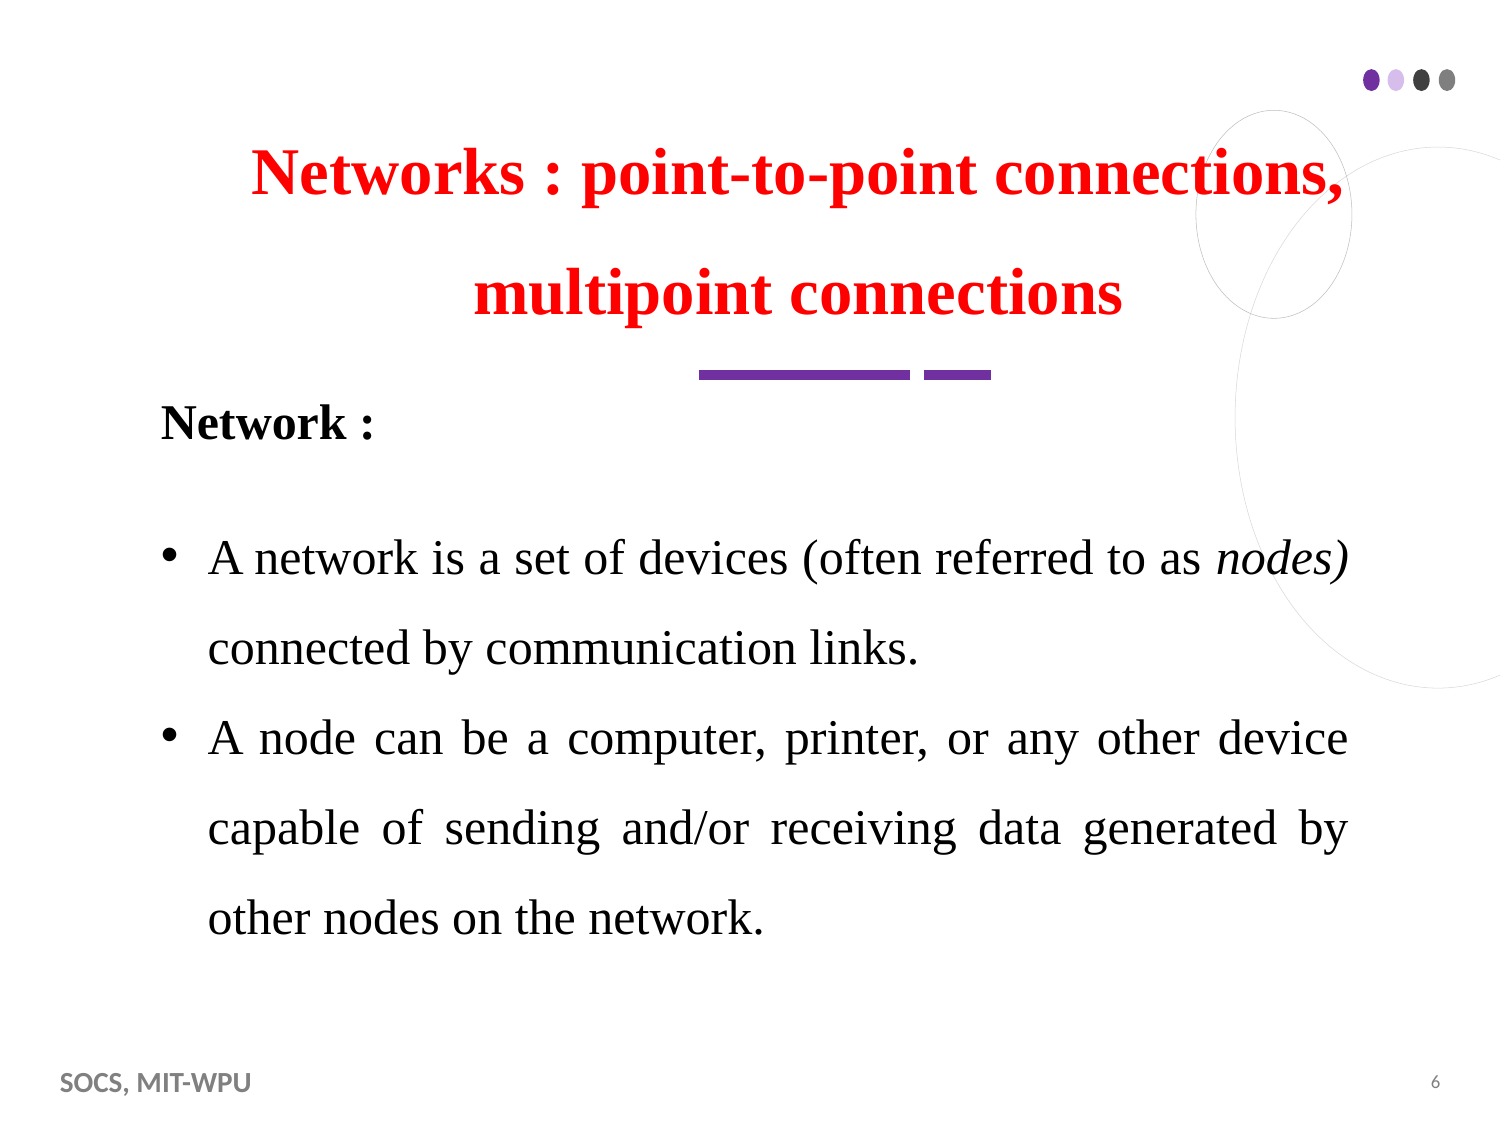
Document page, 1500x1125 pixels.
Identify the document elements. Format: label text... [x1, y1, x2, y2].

slide_number 6 [1117, 1060, 1456, 1102]
title Networks : point-to-point connections, multipoint connections [175, 100, 1423, 328]
text_box [115, 337, 1482, 427]
text_box Network : A network is a set of devices (often referred to as nodes) connected by communication links. A node can be a computer, printer, or any other device capable of sending and/or receiving data generated by other nodes on the network. [146, 382, 1364, 952]
list SoCS, MIT-WPU [44, 1060, 323, 1101]
